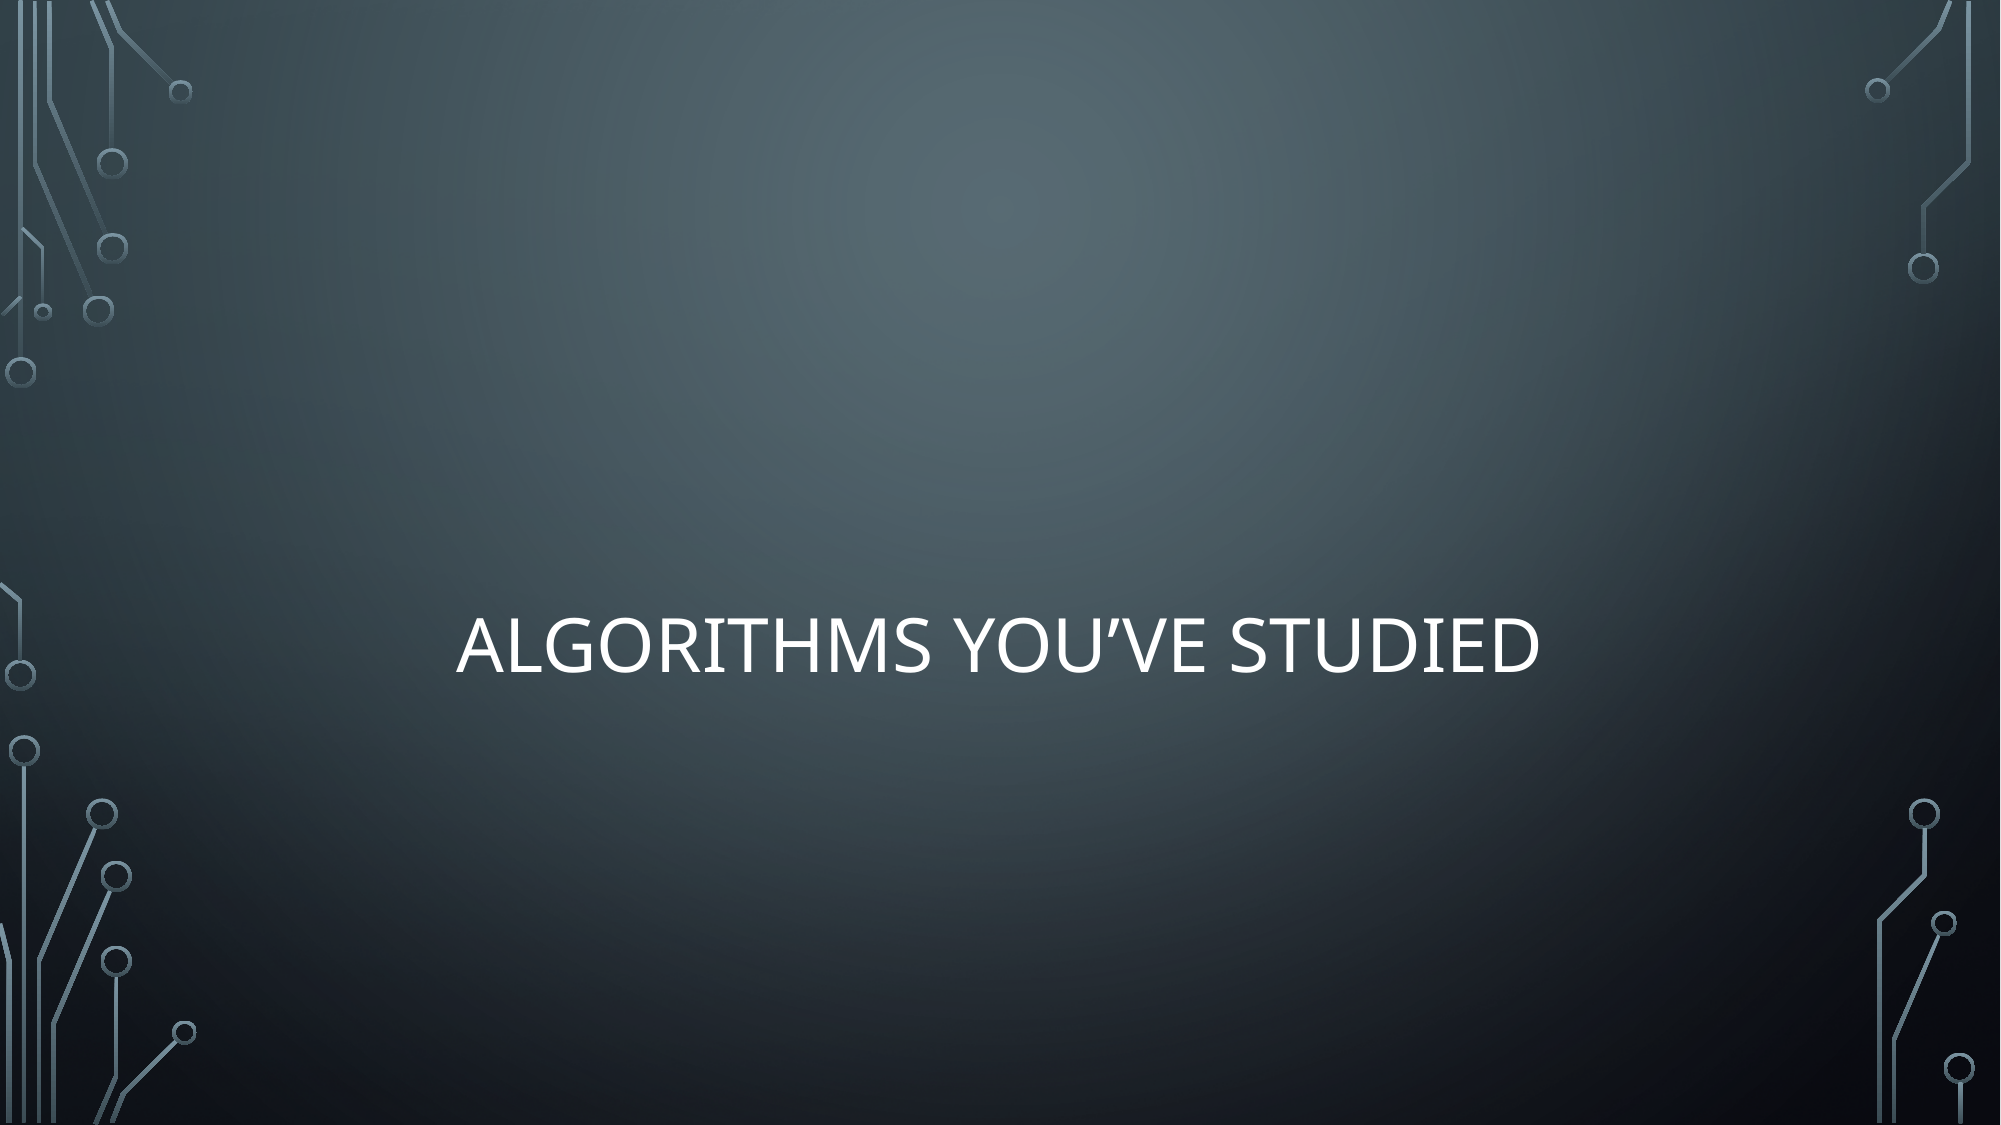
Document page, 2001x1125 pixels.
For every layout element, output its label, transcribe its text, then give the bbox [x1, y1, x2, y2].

title Algorithms You’ve Studied [0, 502, 2000, 795]
